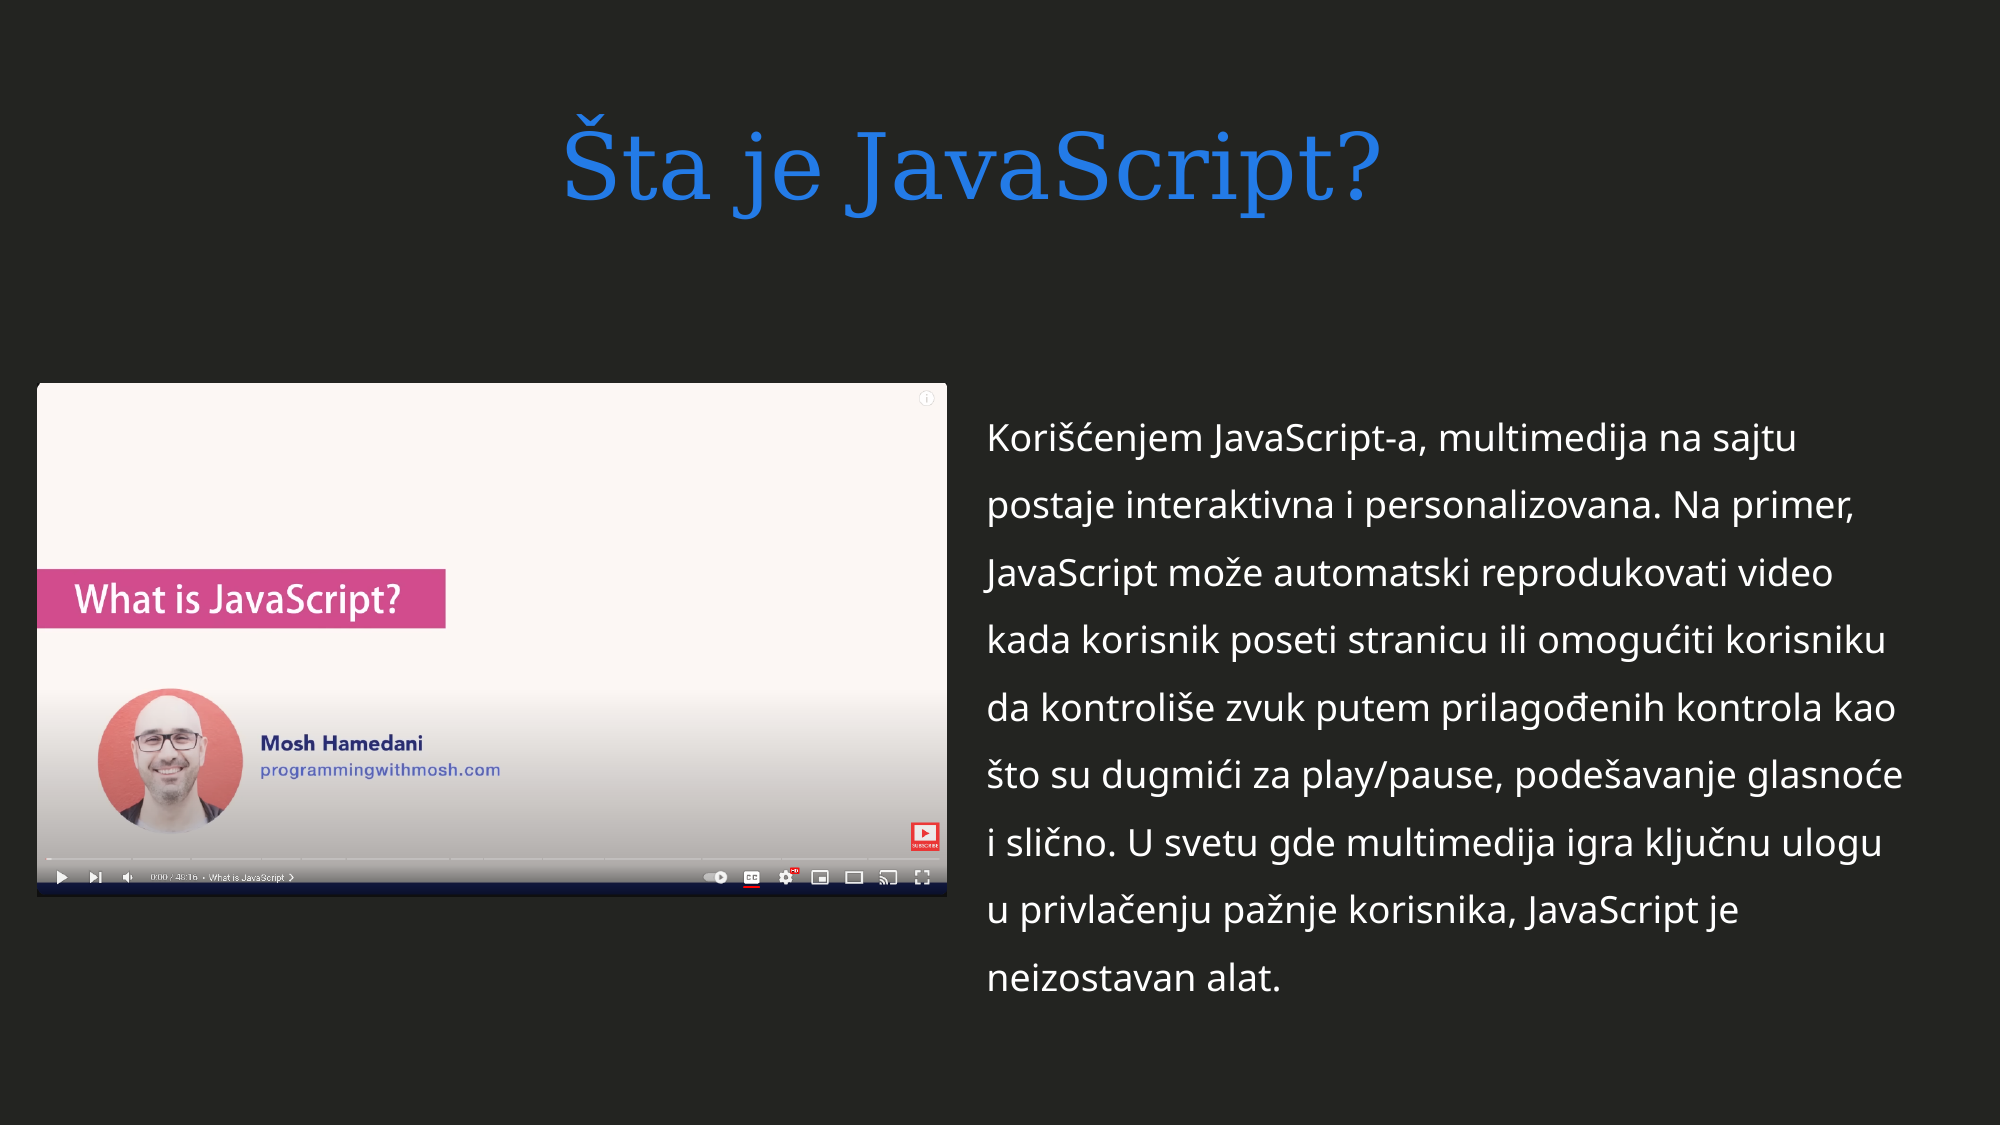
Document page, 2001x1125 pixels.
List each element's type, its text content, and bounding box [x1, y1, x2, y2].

text_box Šta je JavaScript? [544, 100, 1399, 226]
text_box Korišćenjem JavaScript-a, multimedija na sajtu postaje interaktivna i personalizovana. Na primer, JavaScript može automatski reprodukovati video kada korisnik poseti stranicu ili omogućiti korisniku da kontroliše zvuk putem prilagođenih kontrola kao što su dugmići za play/pause, podešavanje glasnoće i slično. U svetu gde multimedija igra ključnu ulogu u privlačenju pažnje korisnika, JavaScript je neizostavan alat. [971, 383, 1931, 1007]
picture [37, 383, 947, 897]
